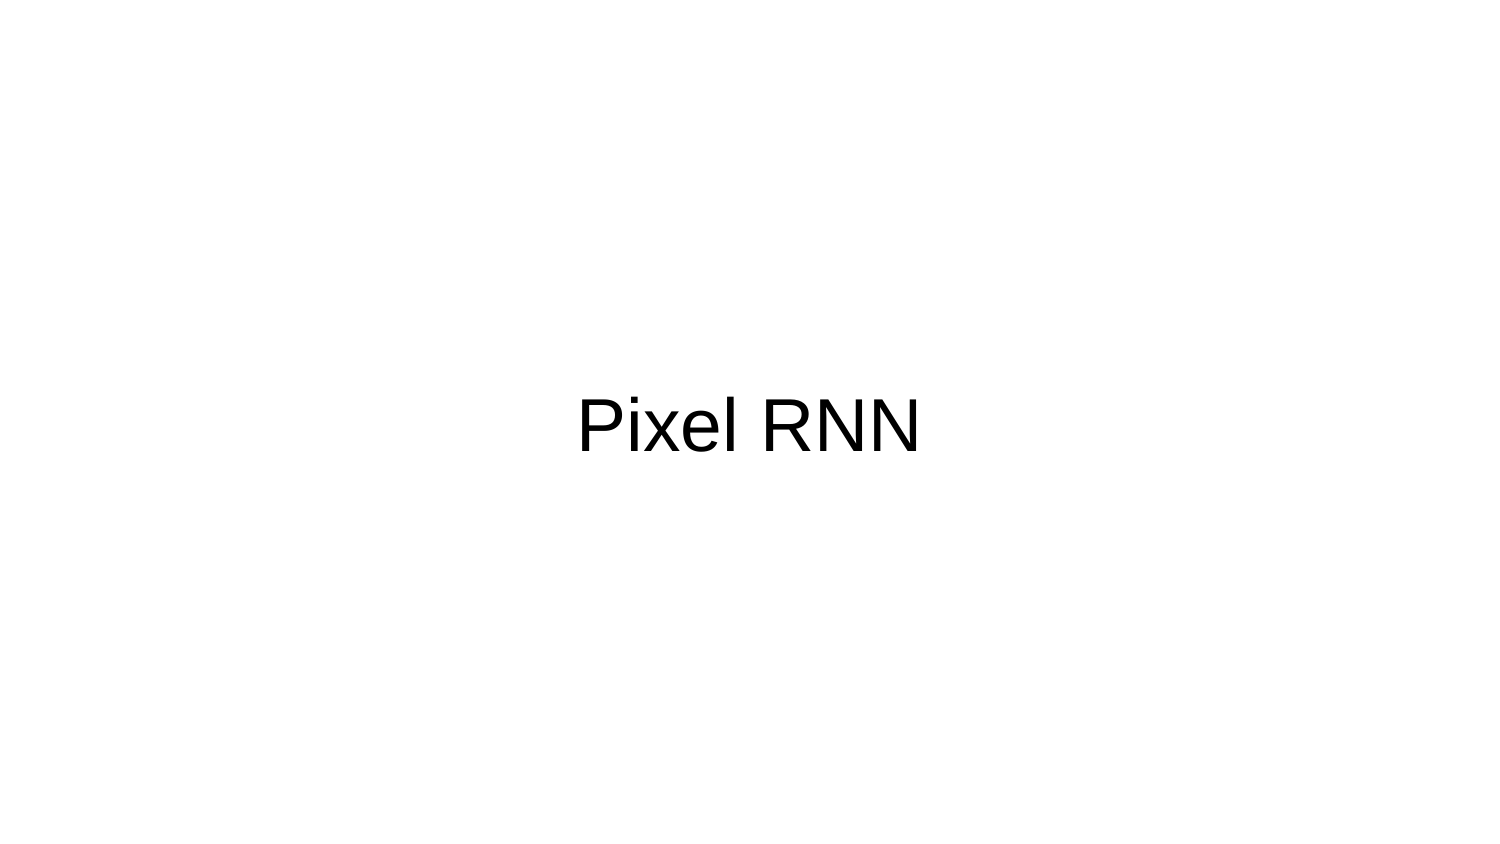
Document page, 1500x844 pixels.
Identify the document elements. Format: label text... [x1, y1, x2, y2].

title Pixel RNN [51, 352, 1449, 491]
